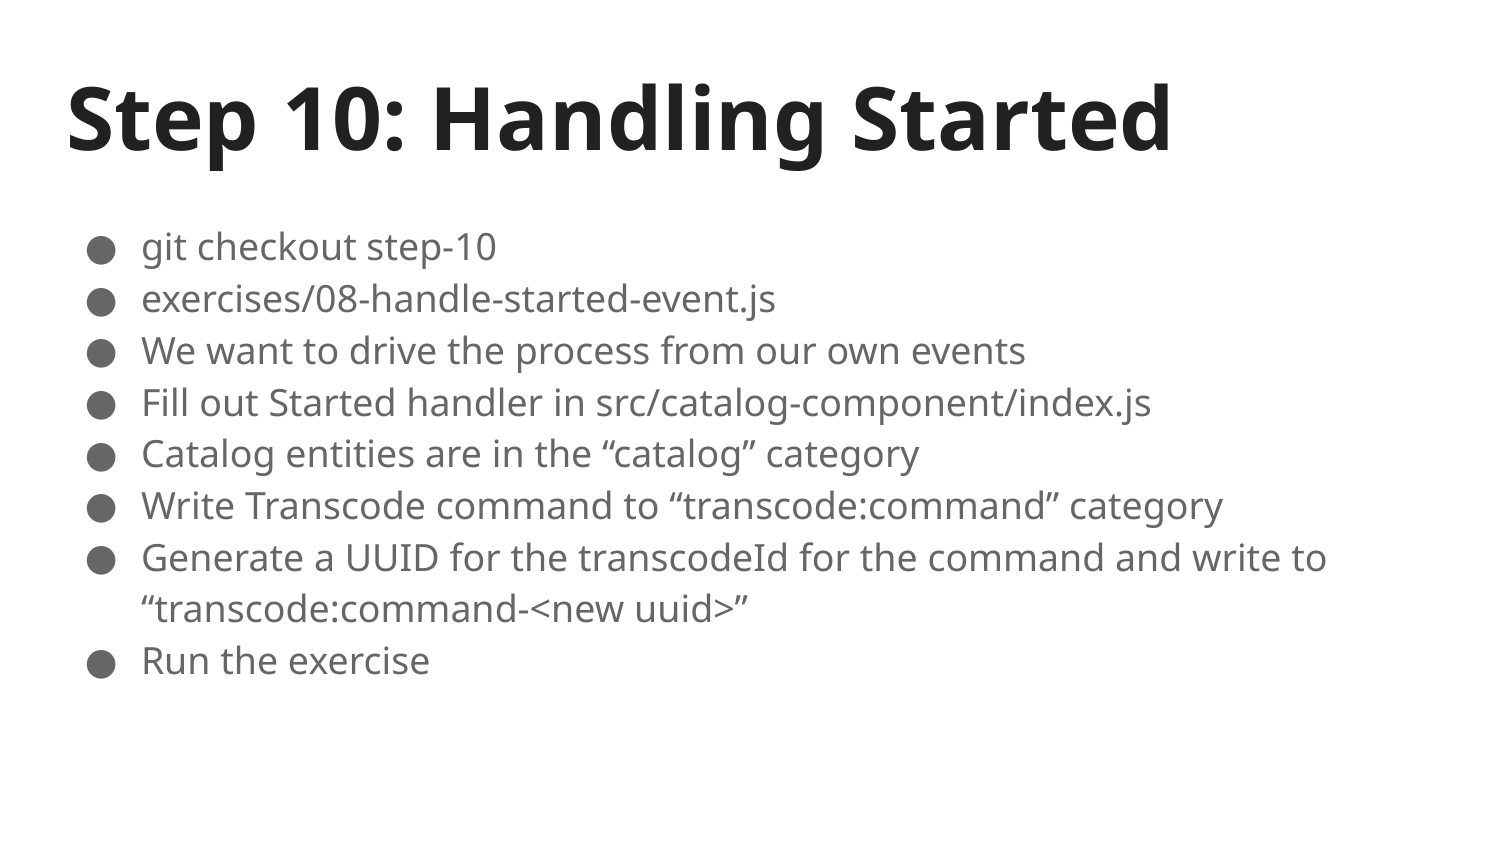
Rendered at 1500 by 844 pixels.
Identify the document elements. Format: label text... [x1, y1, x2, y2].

title Step 10: Handling Started [51, 48, 1449, 180]
list git checkout step-10 exercises/08-handle-started-event.js We want to drive the process from our own events Fill out Started handler in src/catalog-component/index.js Catalog entities are in the “catalog” category Write Transcode command to “transcode:command” category Generate a UUID for the transcodeId for the command and write to “transcode:command-<new uuid>” Run the exercise [51, 201, 1449, 750]
